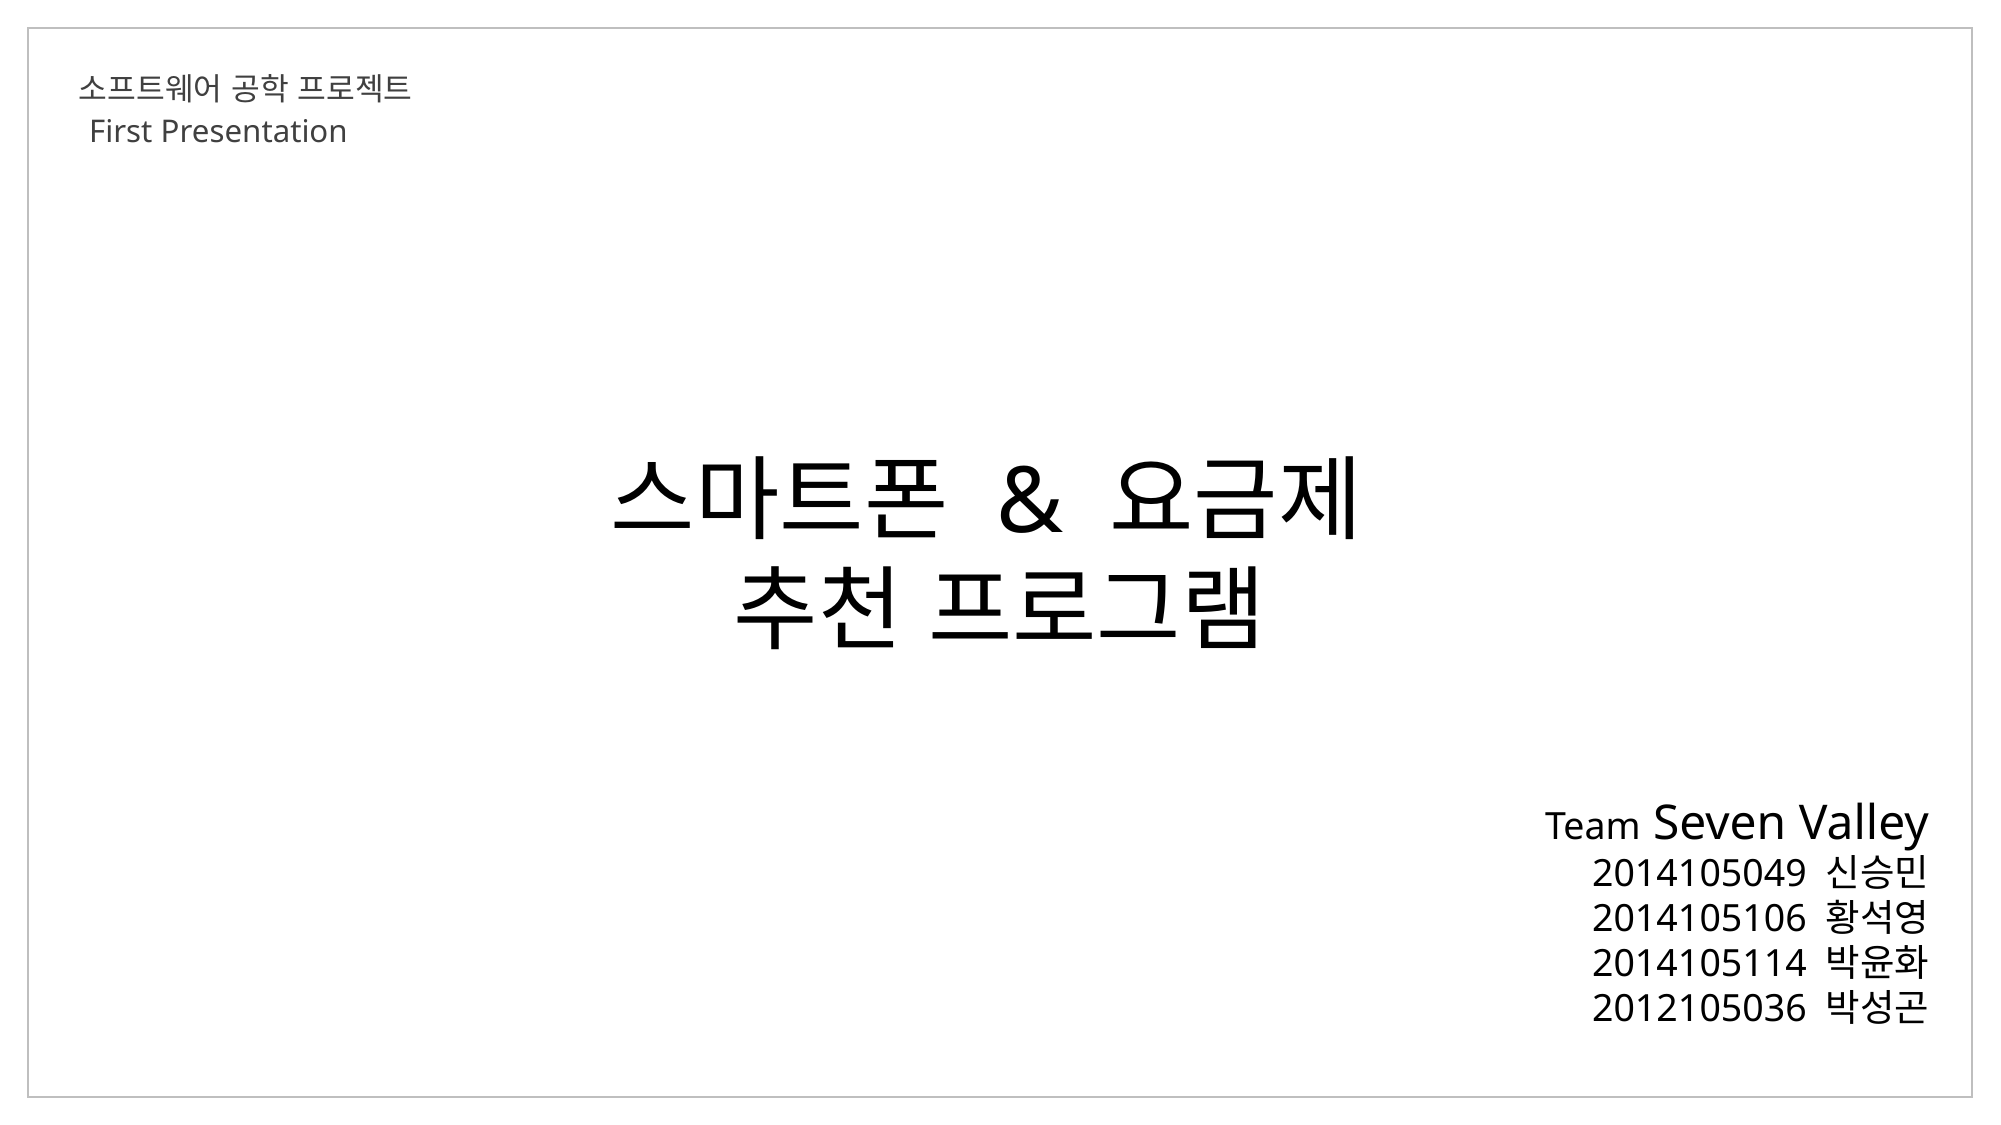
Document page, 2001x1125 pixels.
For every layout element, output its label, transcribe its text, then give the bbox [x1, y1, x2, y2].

text_box First Presentation [74, 103, 364, 156]
text_box 소프트웨어 공학 프로젝트 [64, 61, 428, 114]
text_box 스마트폰 & 요금제 추천 프로그램 [190, 433, 1809, 669]
text_box Team Seven Valley 2014105049 신승민 2014105106 황석영 2014105114 박윤화 2012105036 박성곤 [1441, 783, 1945, 1082]
text_box [27, 27, 1973, 1098]
